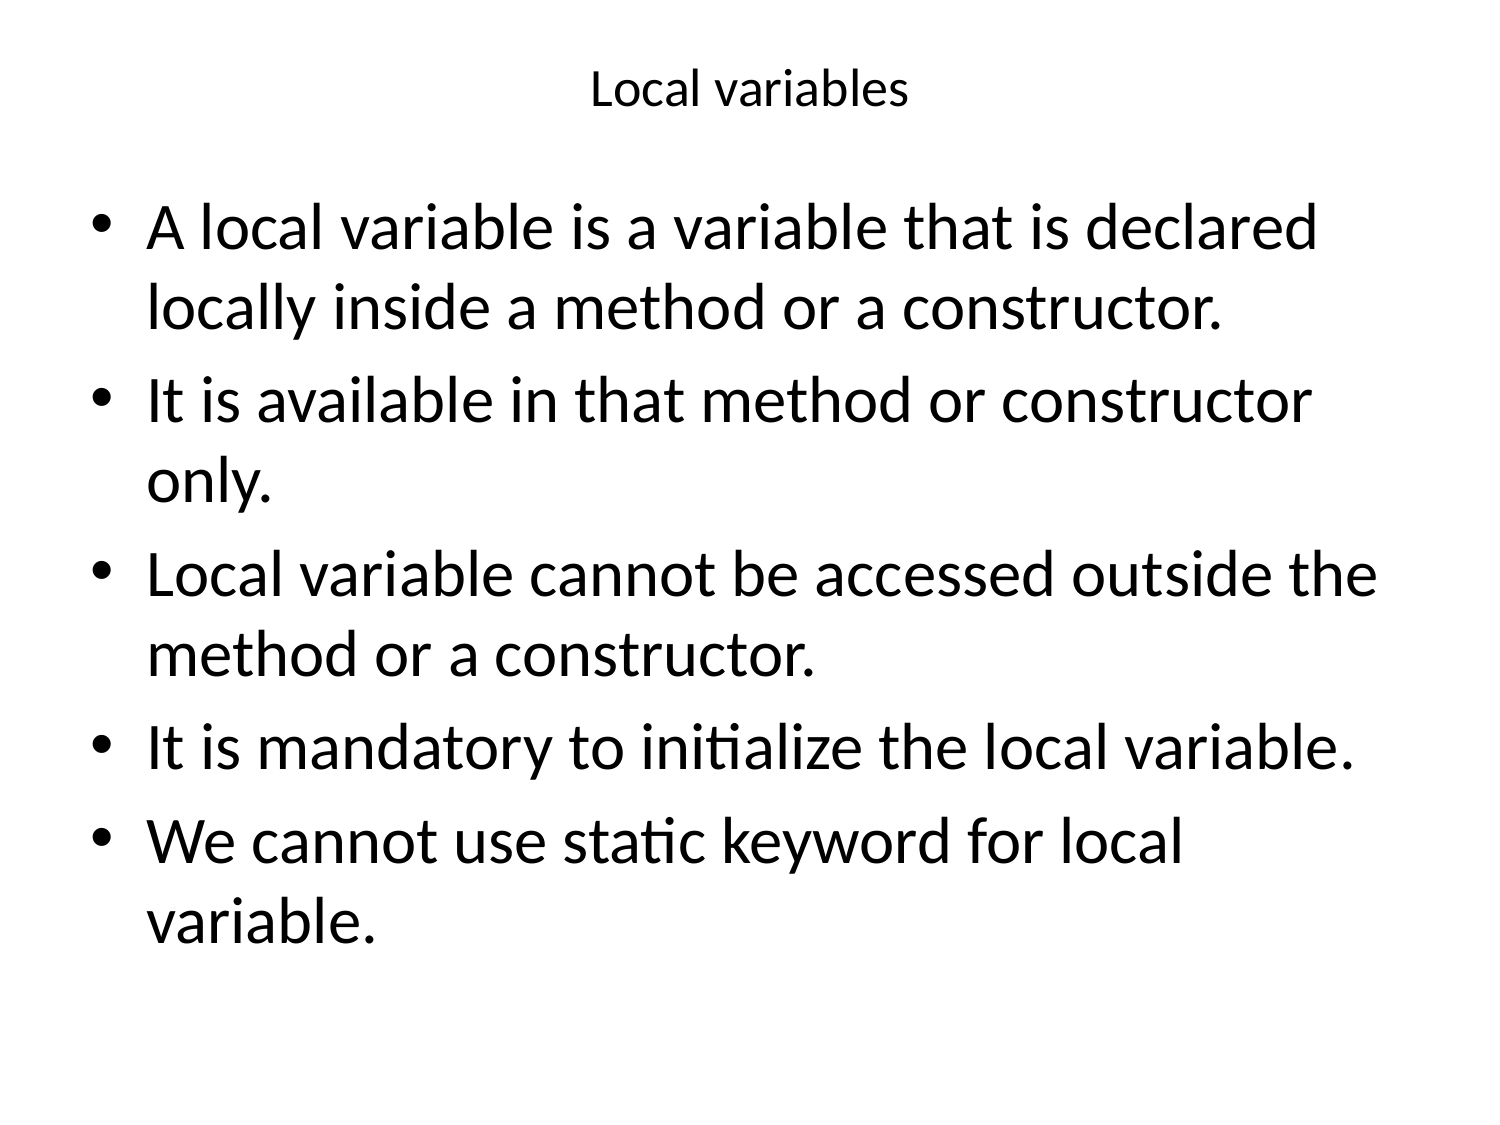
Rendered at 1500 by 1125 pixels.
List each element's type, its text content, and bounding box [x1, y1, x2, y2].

list A local variable is a variable that is declared locally inside a method or a constructor. It is available in that method or constructor only. Local variable cannot be accessed outside the method or a constructor. It is mandatory to initialize the local variable. We cannot use static keyword for local variable. [75, 174, 1425, 1005]
title Local variables [75, 45, 1425, 125]
